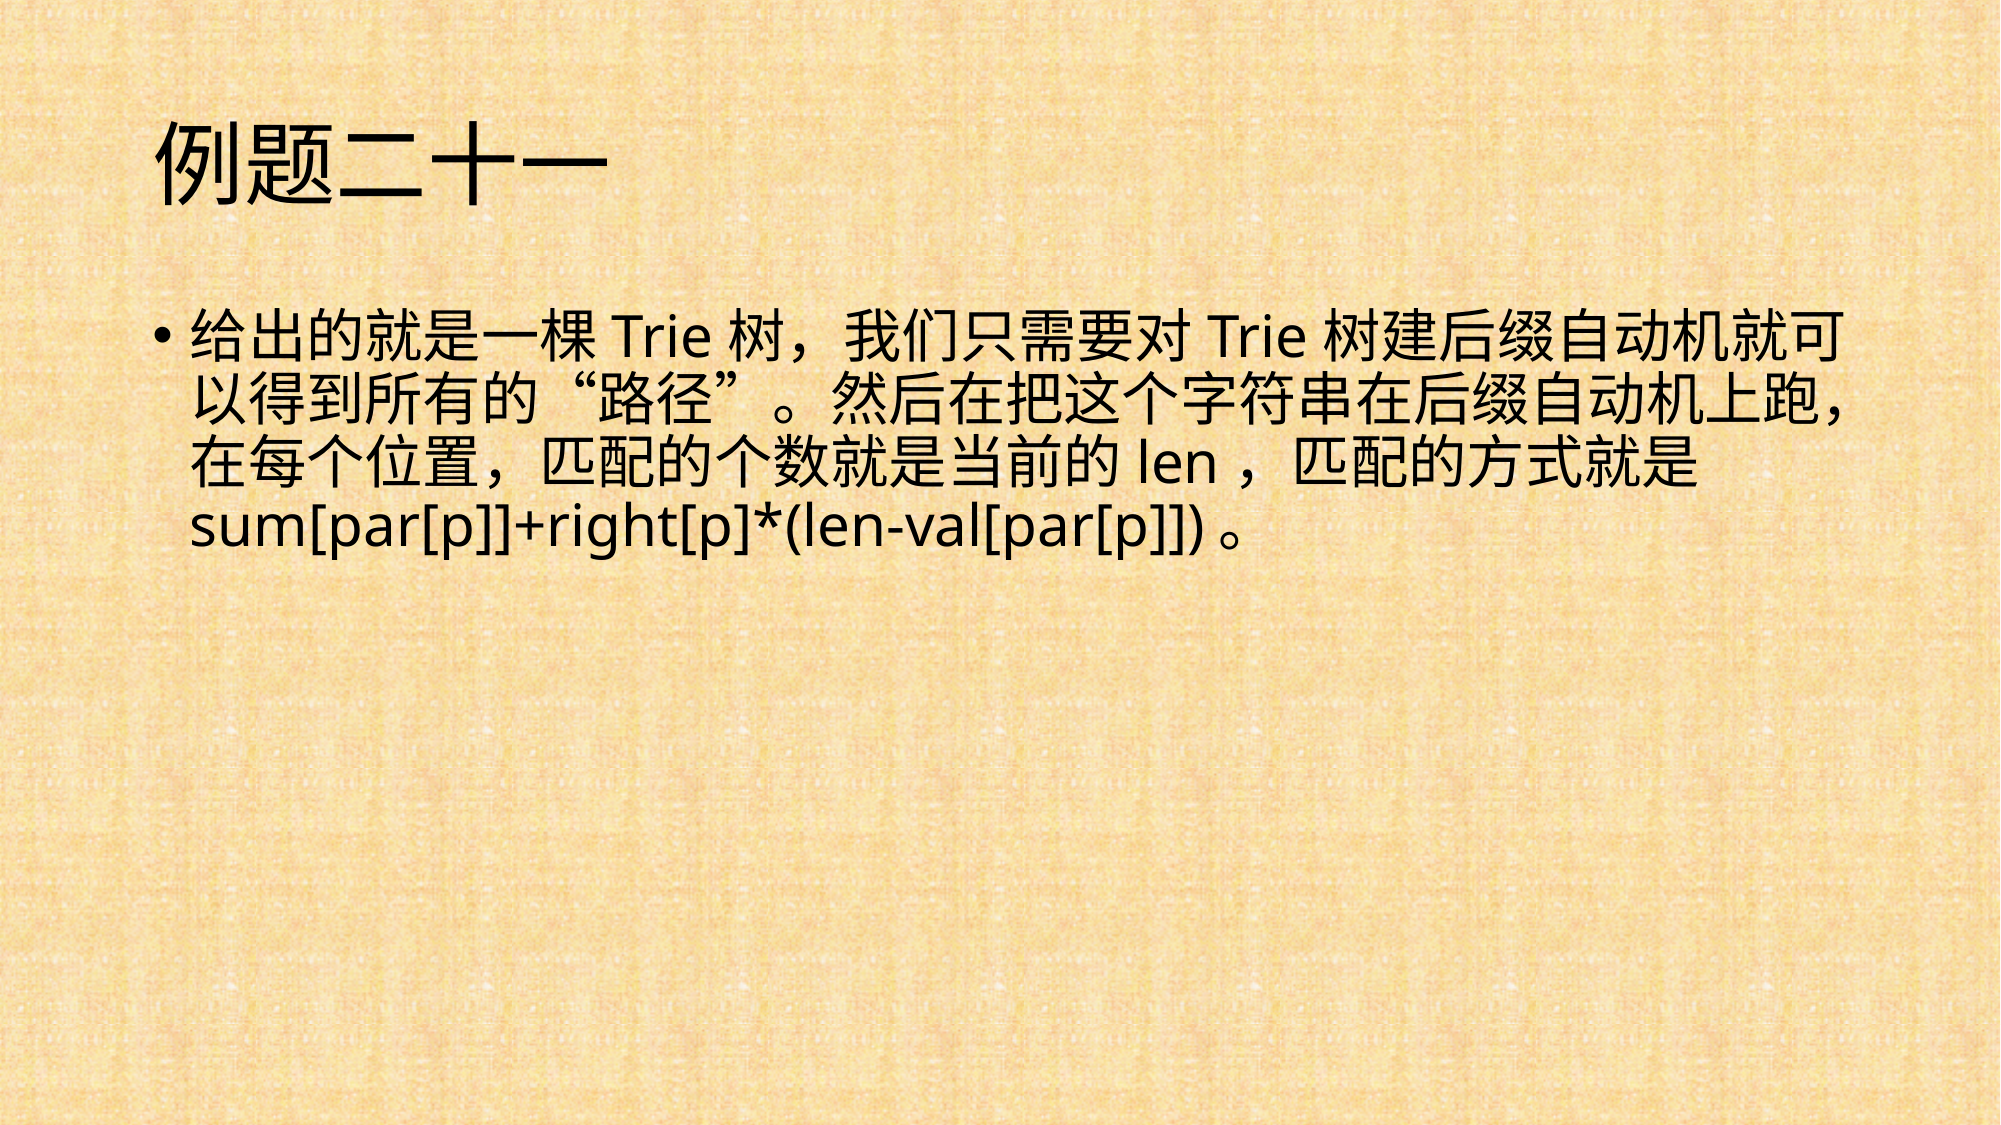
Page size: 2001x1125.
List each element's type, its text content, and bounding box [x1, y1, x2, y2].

title 例题二十一 [137, 59, 1863, 278]
list 给出的就是一棵Trie树，我们只需要对Trie树建后缀自动机就可以得到所有的“路径”。然后在把这个字符串在后缀自动机上跑，在每个位置，匹配的个数就是当前的len，匹配的方式就是sum[par[p]]+right[p]*(len-val[par[p]])。 [137, 299, 1863, 1014]
picture [0, 0, 2001, 1125]
